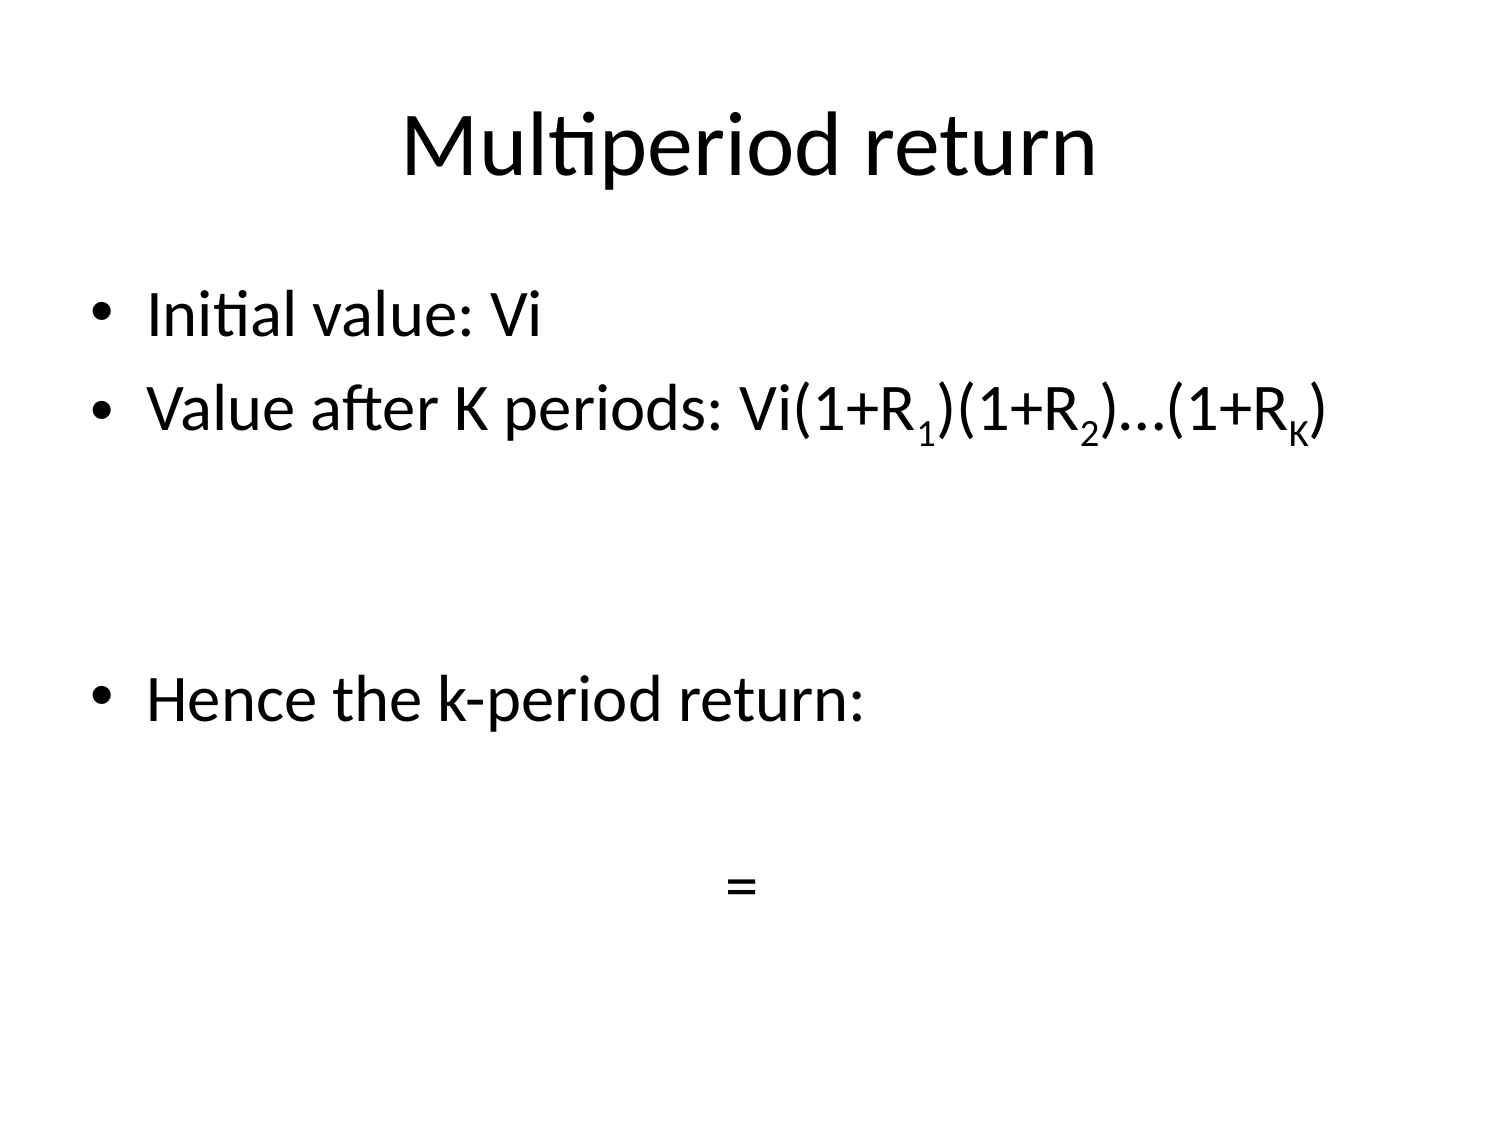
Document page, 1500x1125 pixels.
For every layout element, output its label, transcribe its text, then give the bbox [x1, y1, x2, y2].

title Multiperiod return [75, 45, 1425, 233]
